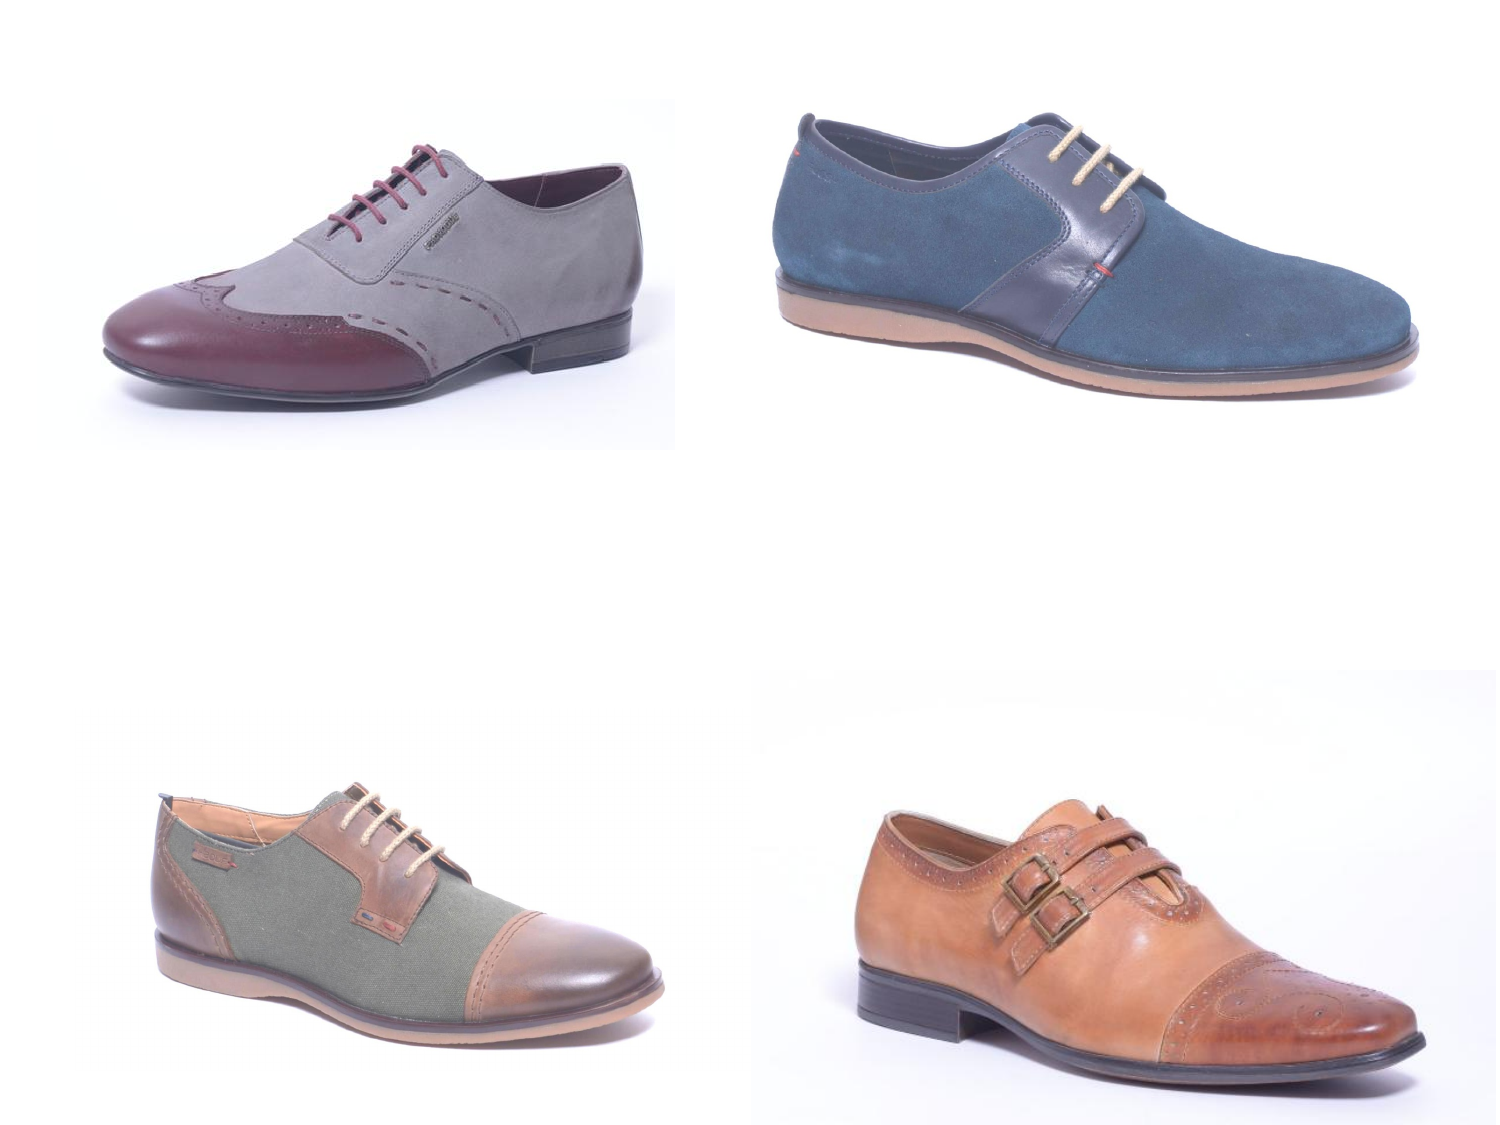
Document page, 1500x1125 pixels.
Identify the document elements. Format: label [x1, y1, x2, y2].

picture [37, 99, 676, 450]
picture [74, 670, 1496, 1125]
picture [699, 12, 1500, 447]
